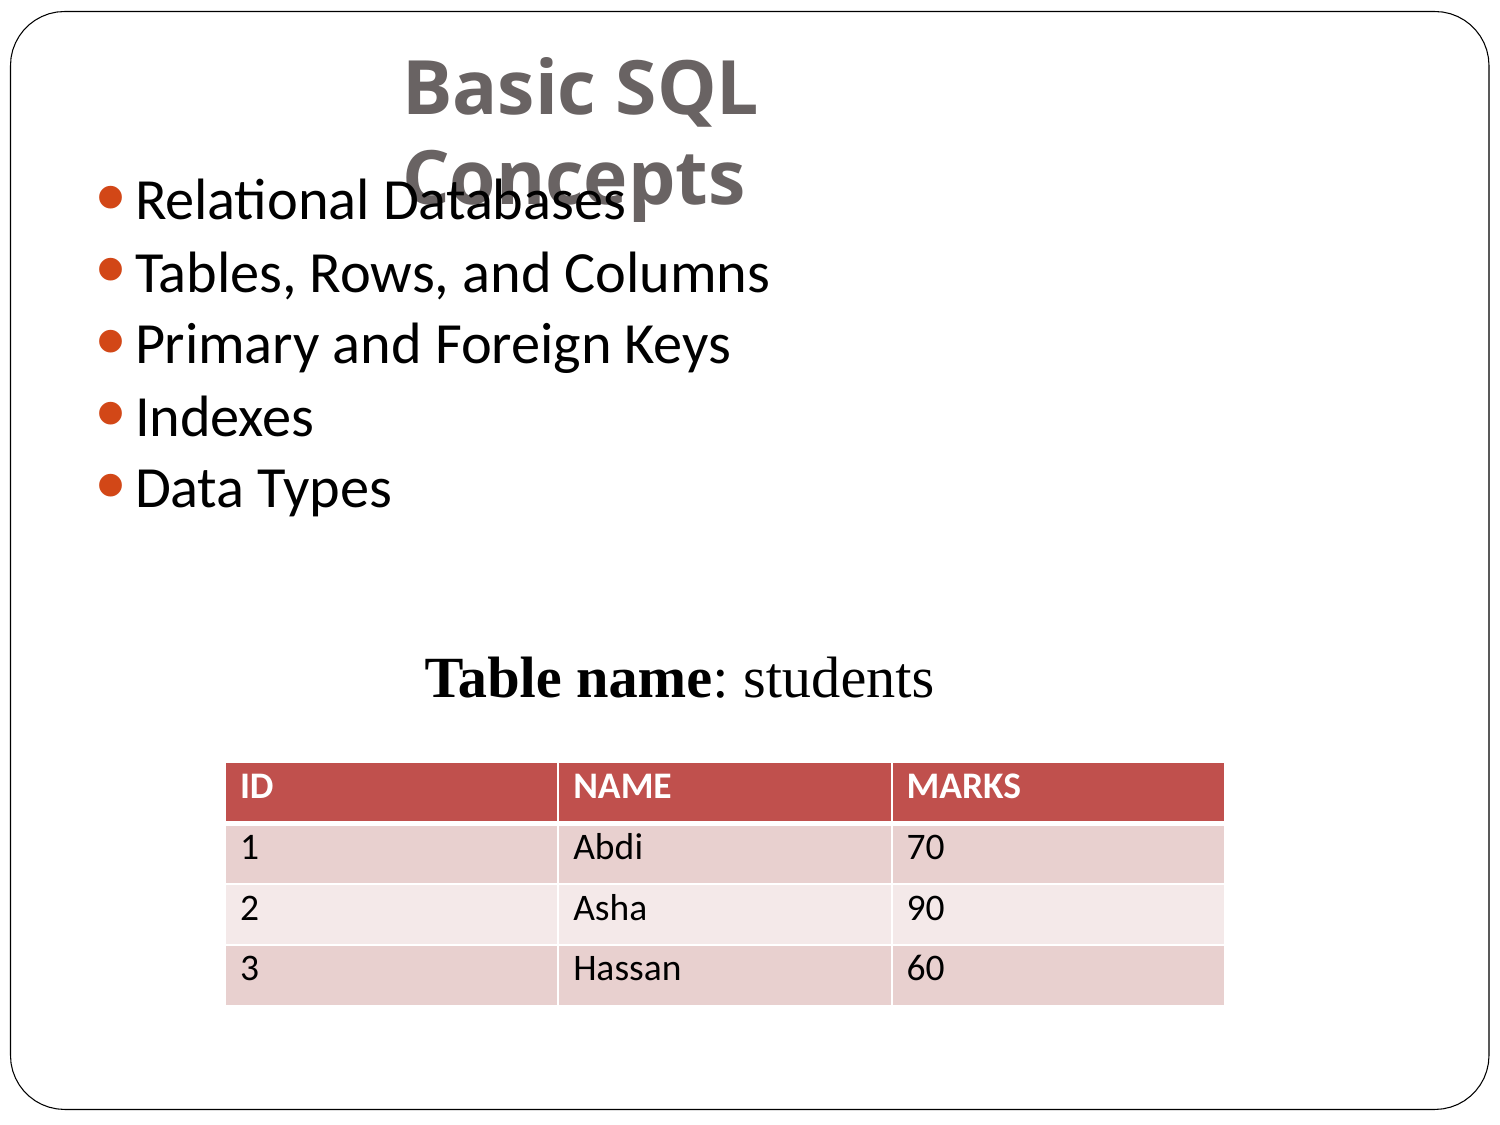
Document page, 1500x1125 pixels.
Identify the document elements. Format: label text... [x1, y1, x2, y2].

table_cell 70 [893, 826, 1224, 883]
table_header MARKS [893, 763, 1224, 821]
table_cell Abdi [559, 826, 891, 883]
table_header NAME [559, 763, 891, 821]
table_cell 60 [893, 946, 1224, 1005]
text_box Table name: students [87, 637, 1387, 710]
table_cell 2 [226, 885, 557, 944]
title Basic SQL Concepts [399, 37, 1075, 159]
table_header ID [226, 763, 557, 821]
table_cell 90 [893, 885, 1224, 944]
table_cell 3 [226, 946, 557, 1005]
table_cell Asha [559, 885, 891, 944]
text_box Relational Databases Tables, Rows, and Columns Primary and Foreign Keys Indexes Data Types [87, 159, 1387, 520]
table_cell 1 [226, 826, 557, 883]
table_cell Hassan [559, 946, 891, 1005]
